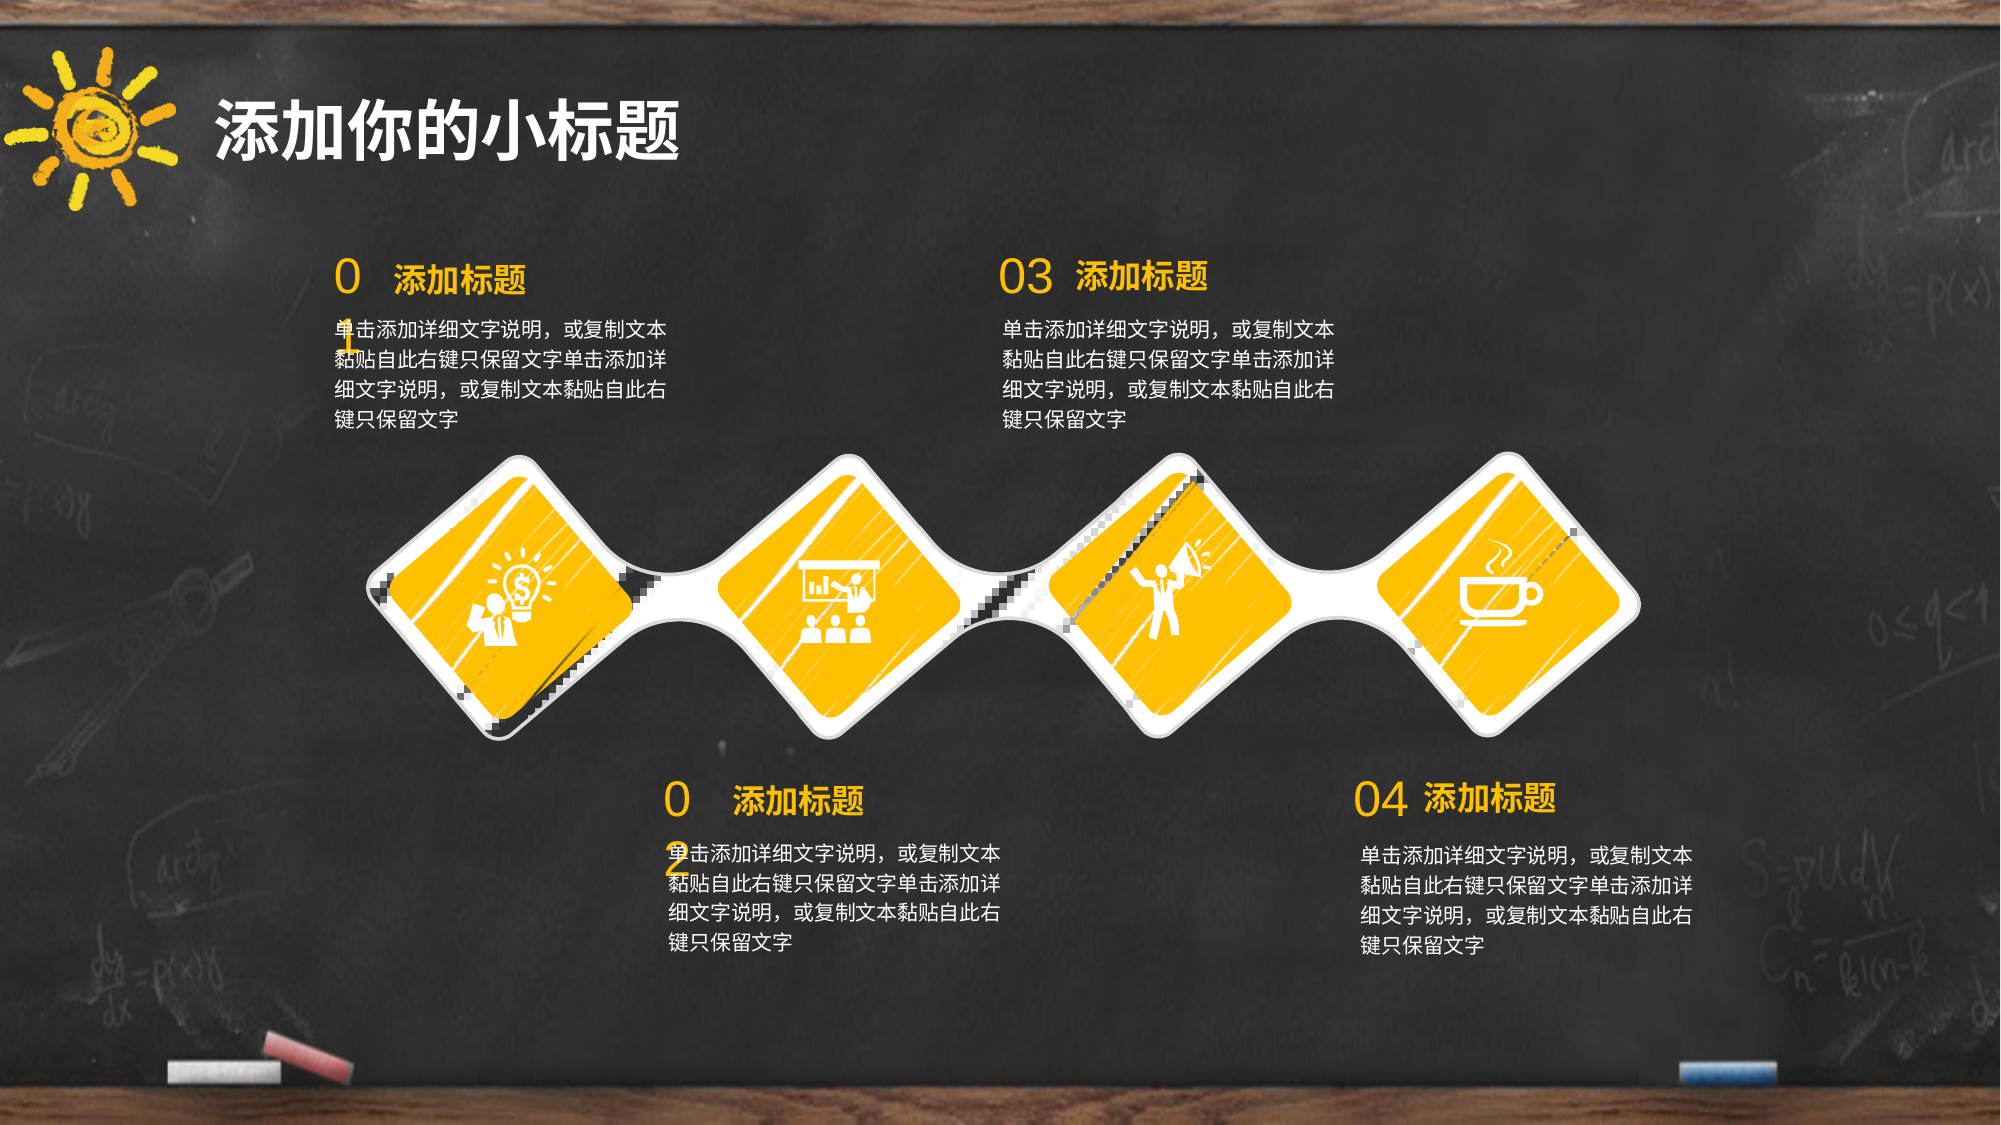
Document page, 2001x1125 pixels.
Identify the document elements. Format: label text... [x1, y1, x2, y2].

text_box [1590, 759, 1715, 968]
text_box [318, 235, 419, 441]
picture [0, 0, 2001, 1125]
text_box 添加你的小标题 [214, 88, 682, 169]
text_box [419, 172, 1590, 1020]
